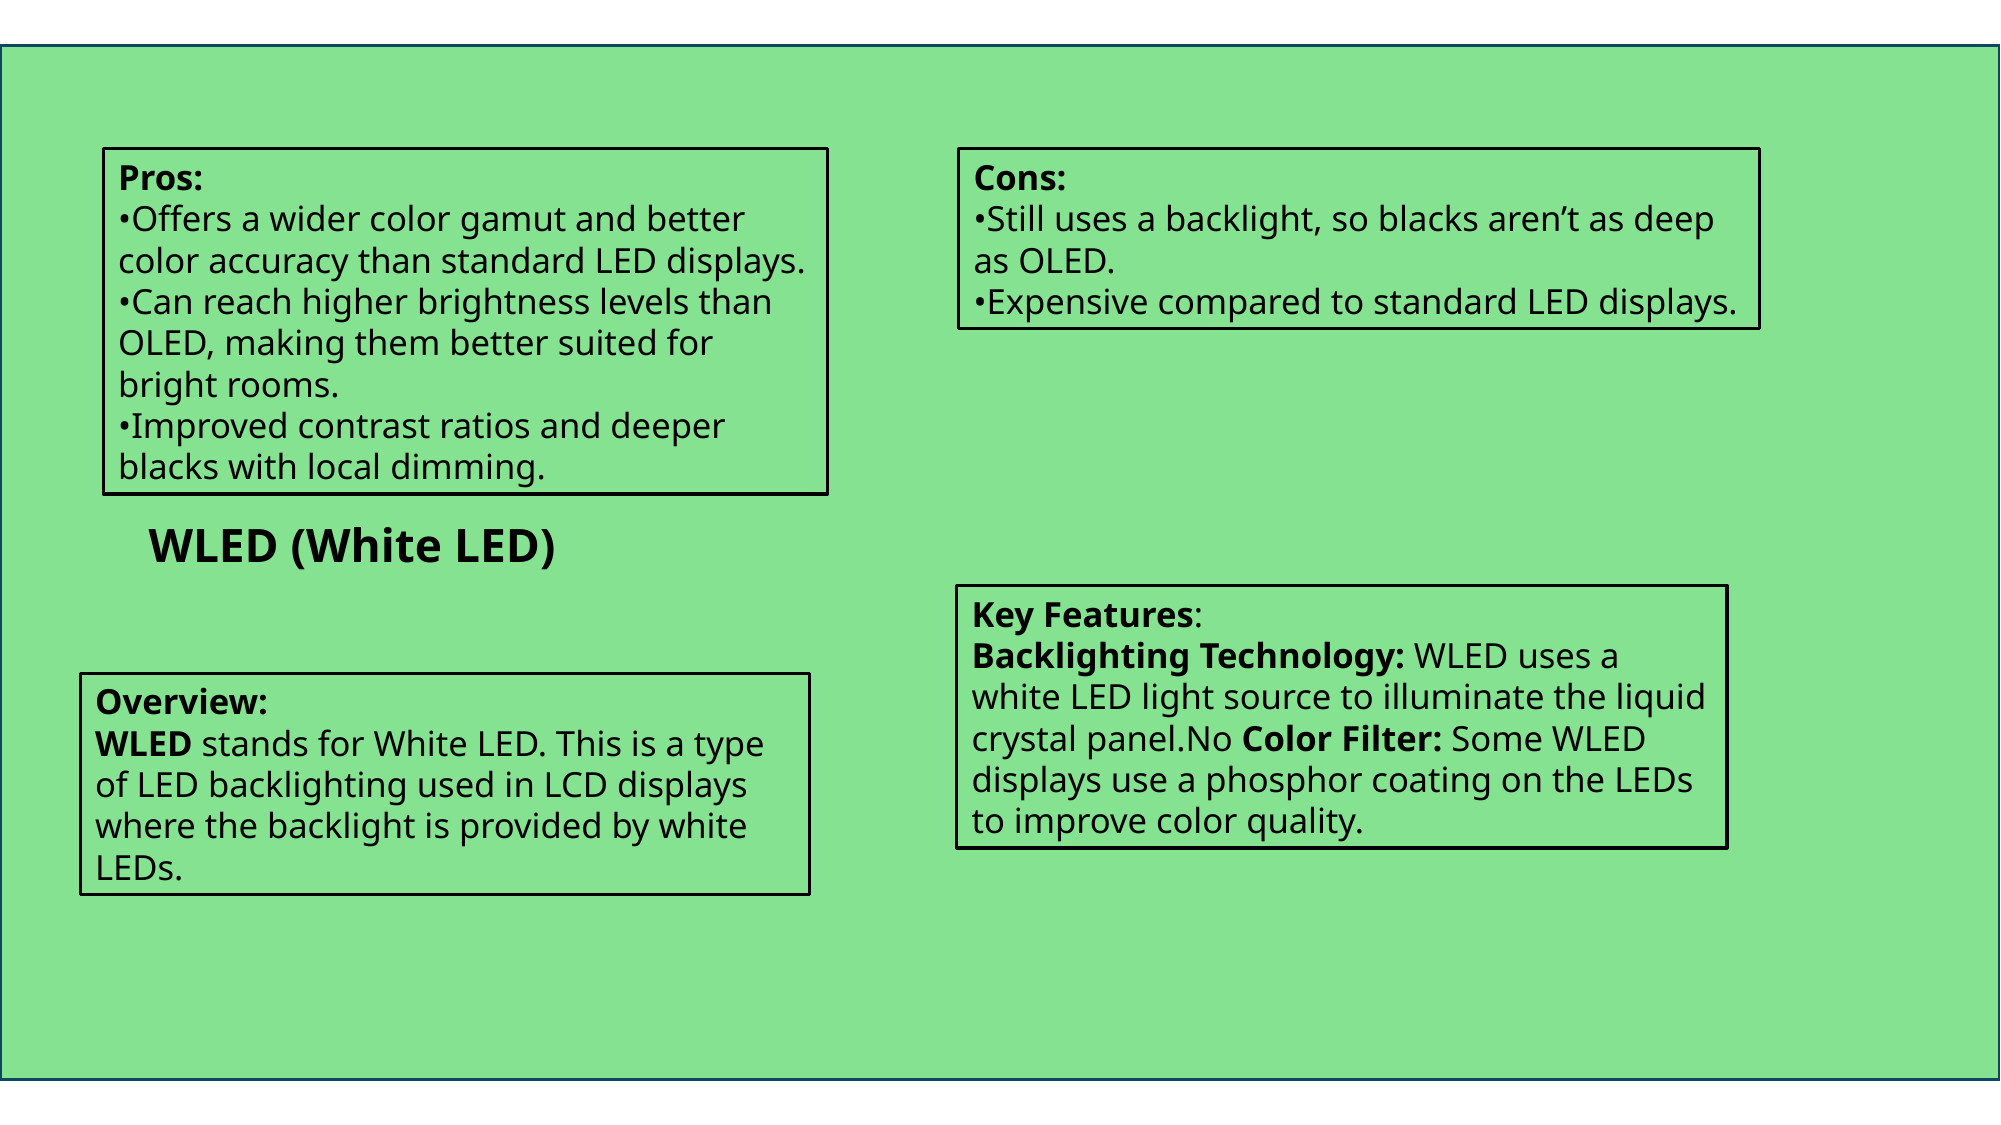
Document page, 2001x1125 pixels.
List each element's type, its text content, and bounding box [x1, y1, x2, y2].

text_box WLED (White LED) [133, 509, 571, 580]
text_box Pros: •Offers a wider color gamut and better color accuracy than standard LED displays. •Can reach higher brightness levels than OLED, making them better suited for bright rooms. •Improved contrast ratios and deeper blacks with local dimming. [103, 148, 828, 495]
text_box Key Features: Backlighting Technology: WLED uses a white LED light source to illuminate the liquid crystal panel.No Color Filter: Some WLED displays use a phosphor coating on the LEDs to improve color quality. [956, 585, 1727, 849]
text_box Cons: •Still uses a backlight, so blacks aren’t as deep as OLED. •Expensive compared to standard LED displays. [958, 148, 1760, 329]
text_box [0, 44, 2000, 1081]
text_box Overview: WLED stands for White LED. This is a type of LED backlighting used in LCD displays where the backlight is provided by white LEDs. [80, 673, 810, 895]
